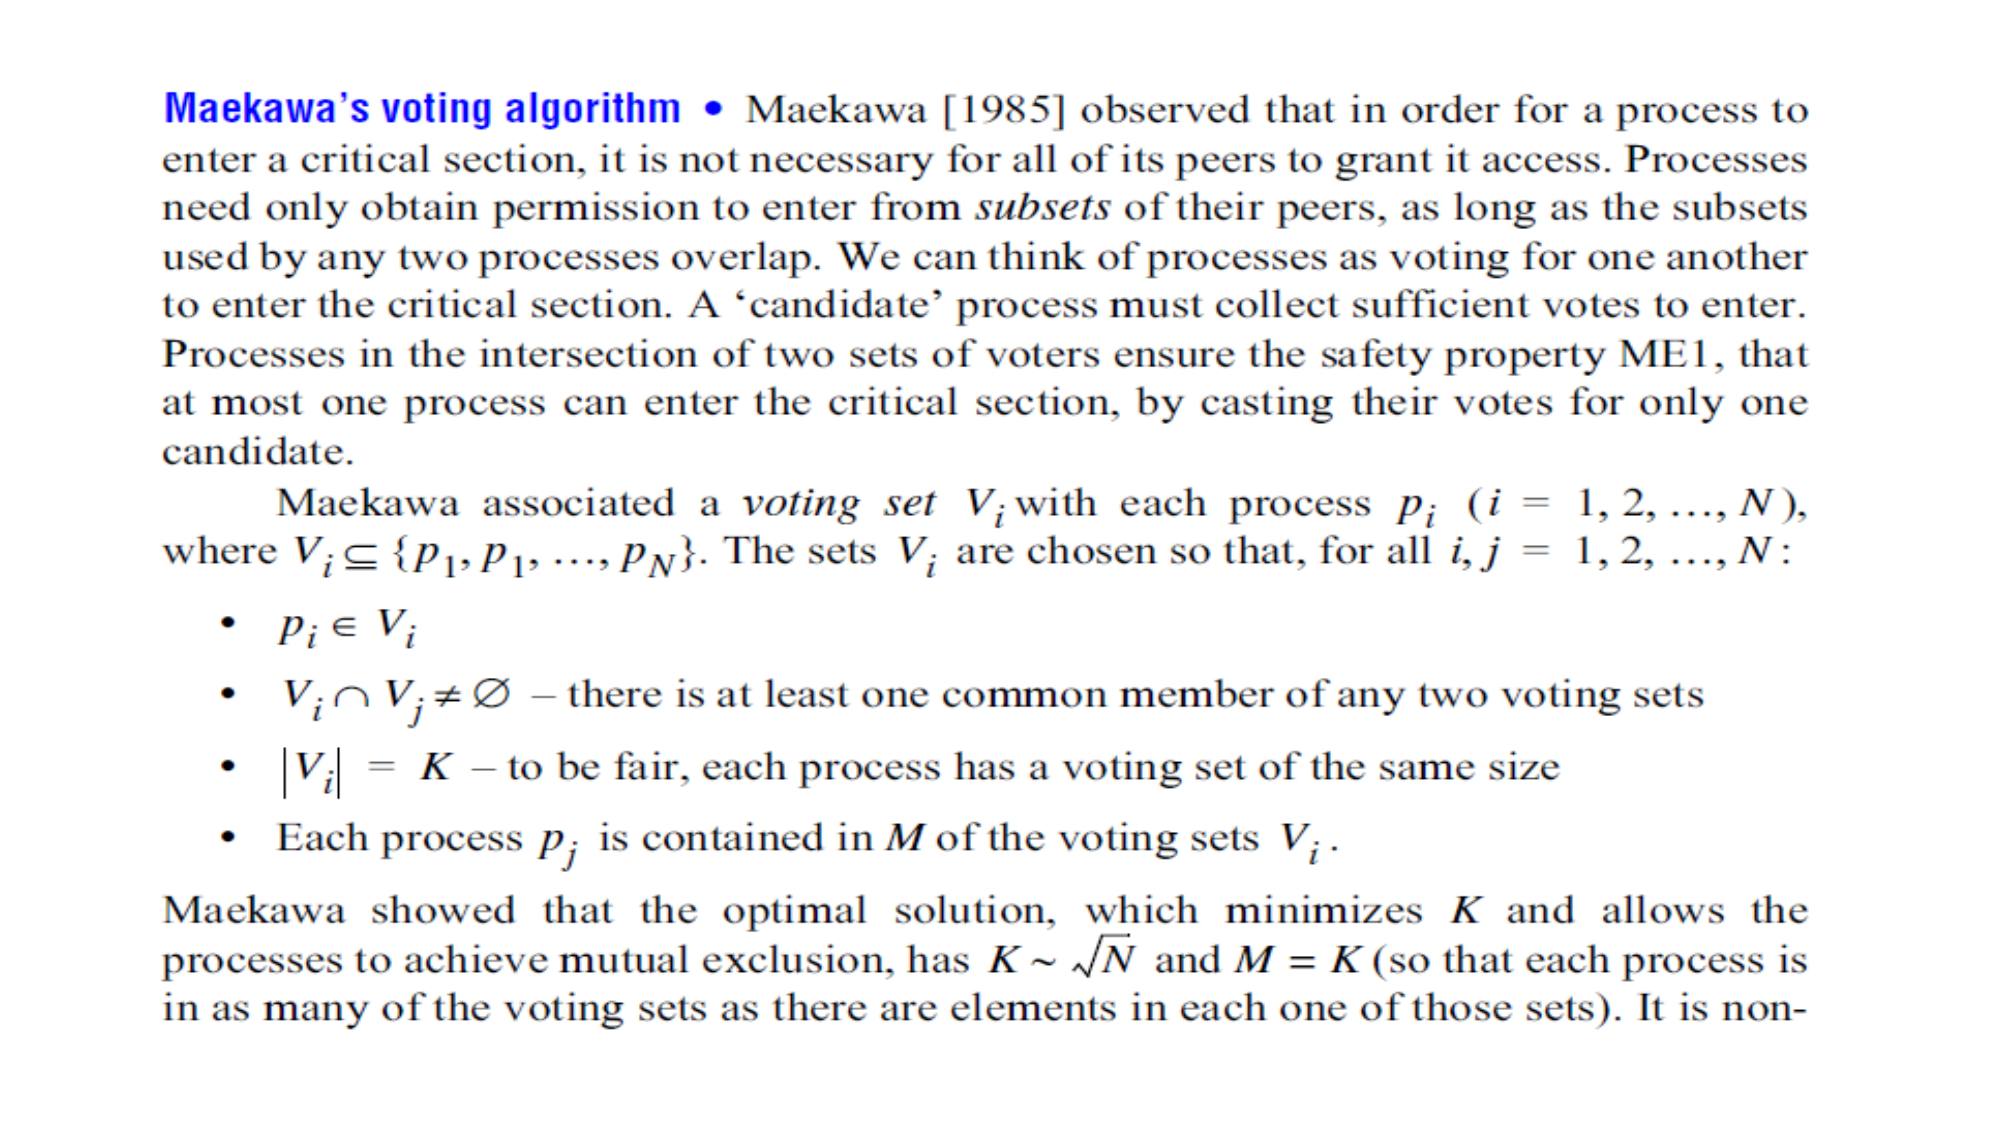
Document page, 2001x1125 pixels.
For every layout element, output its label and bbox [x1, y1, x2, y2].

picture [127, 65, 1873, 1033]
